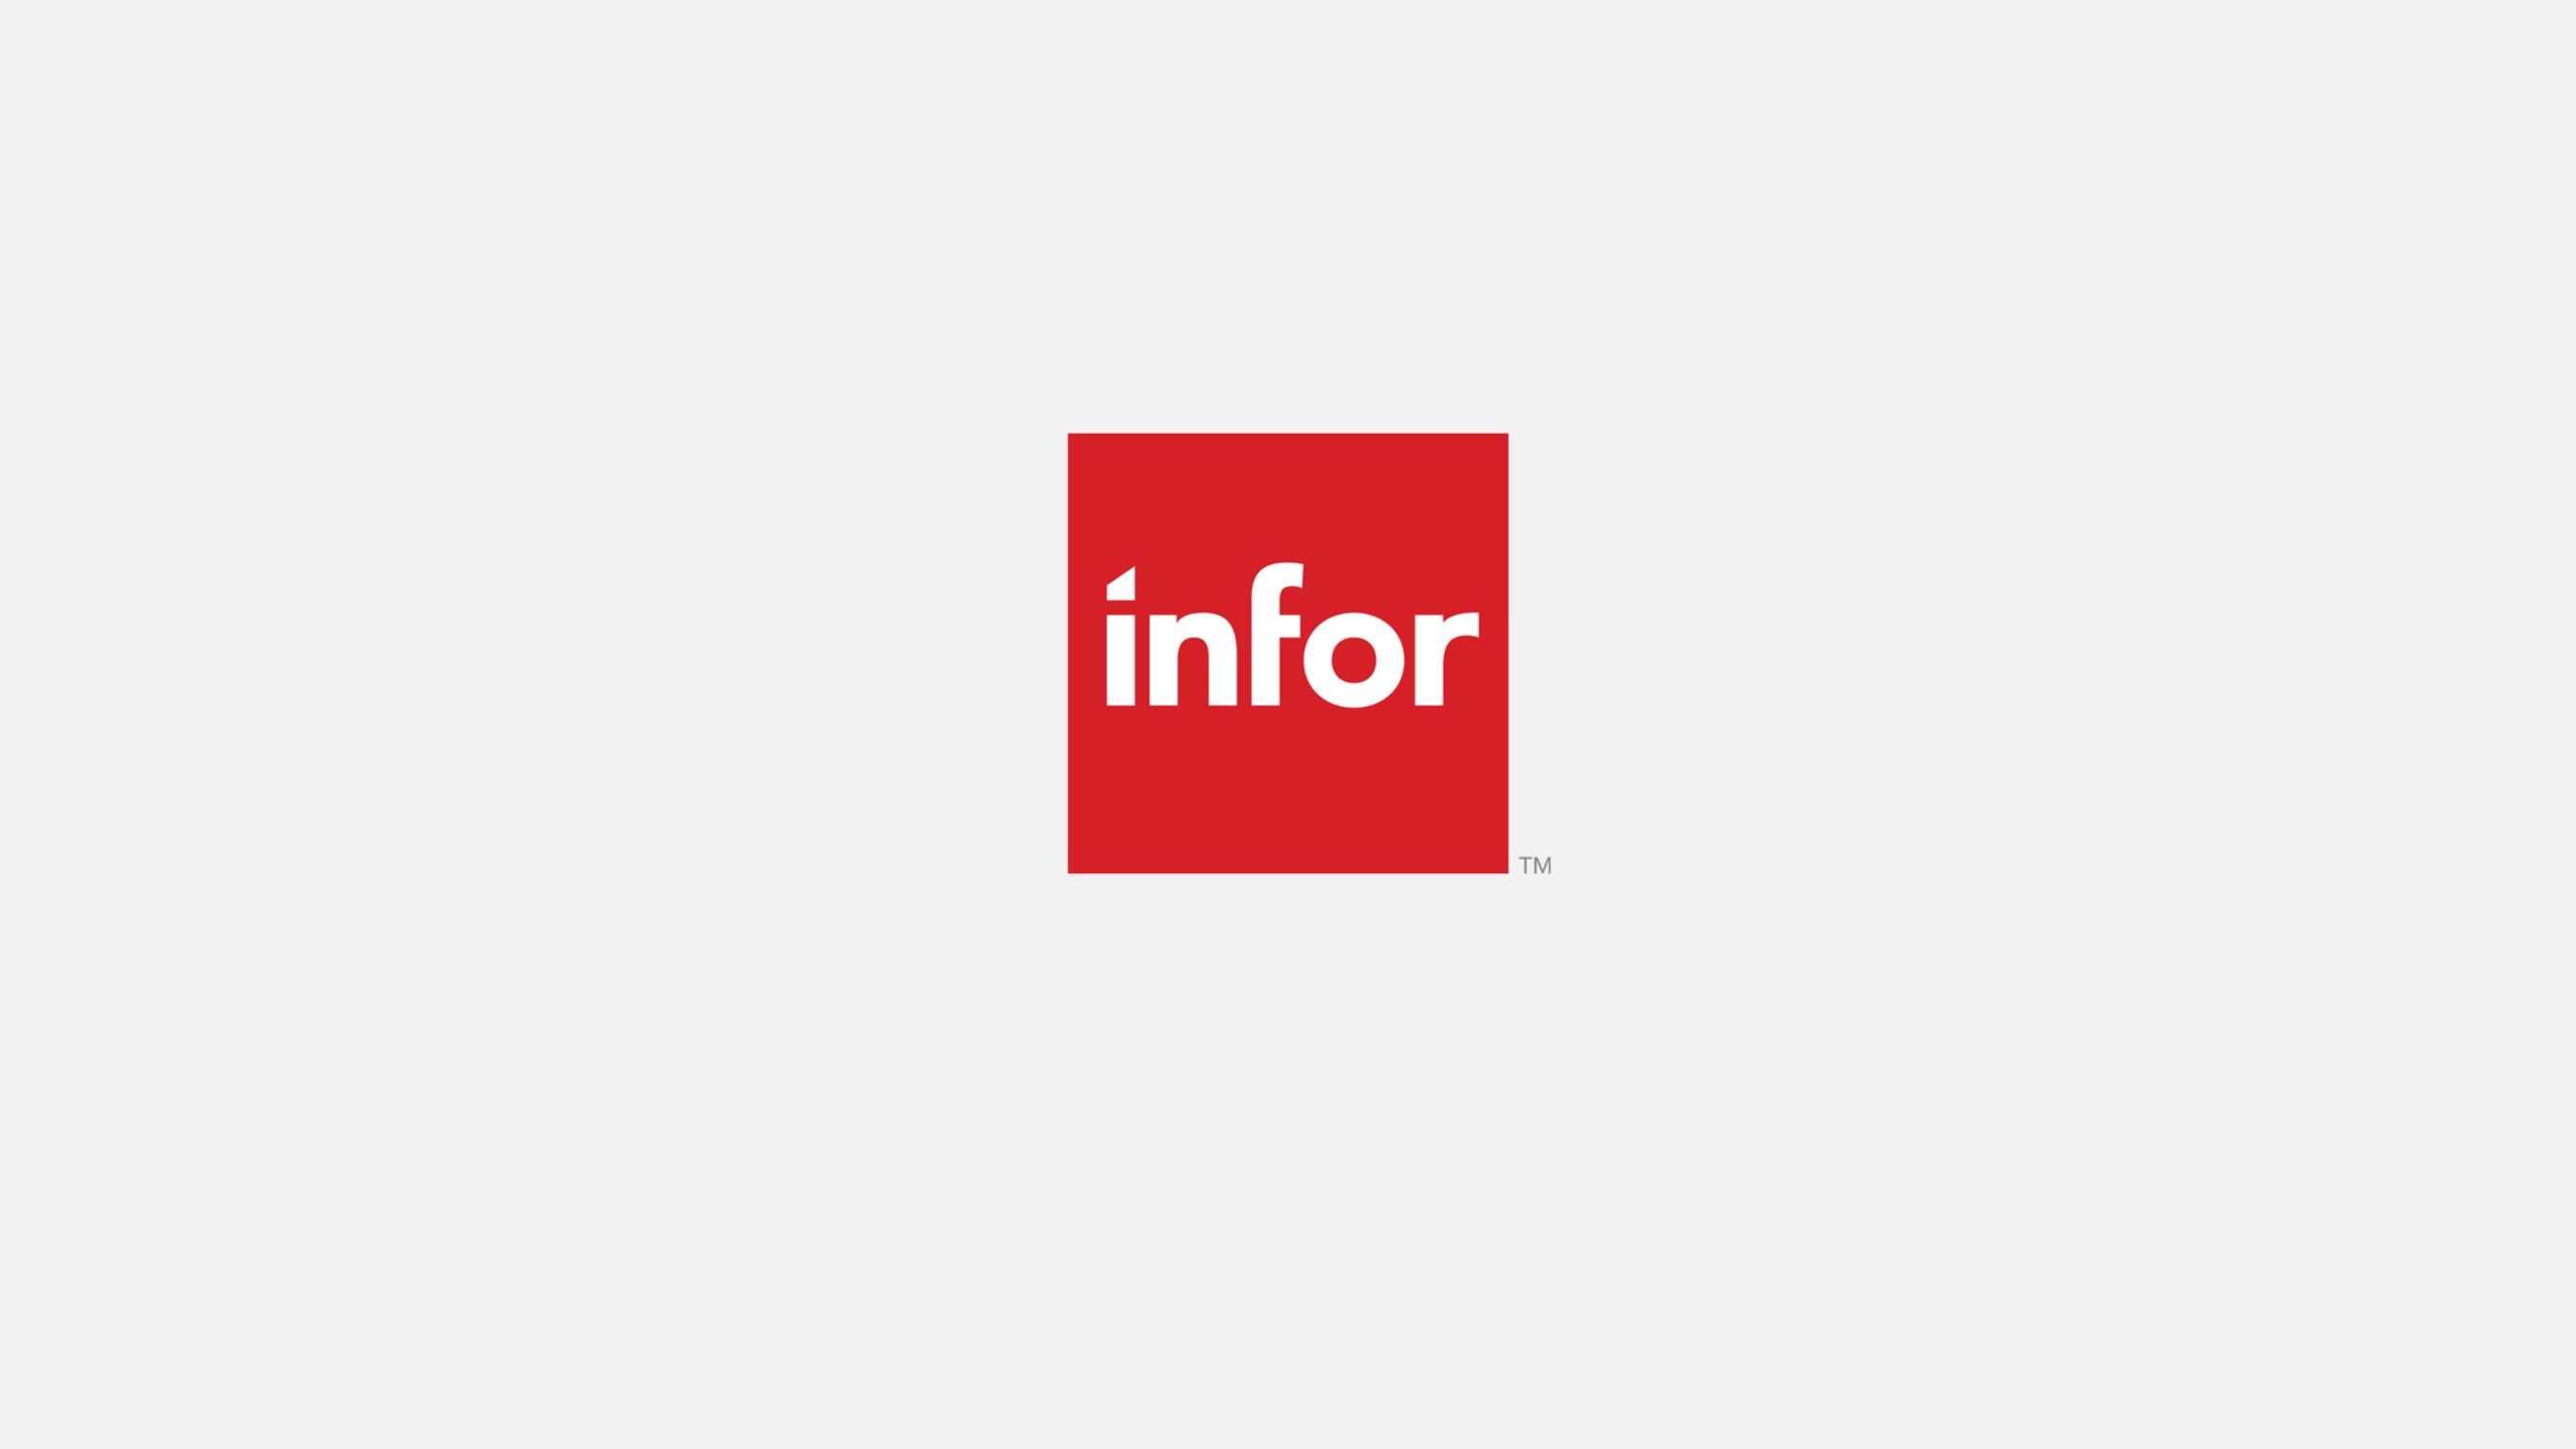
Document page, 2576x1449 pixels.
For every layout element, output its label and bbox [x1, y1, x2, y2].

picture [584, 0, 2034, 1378]
